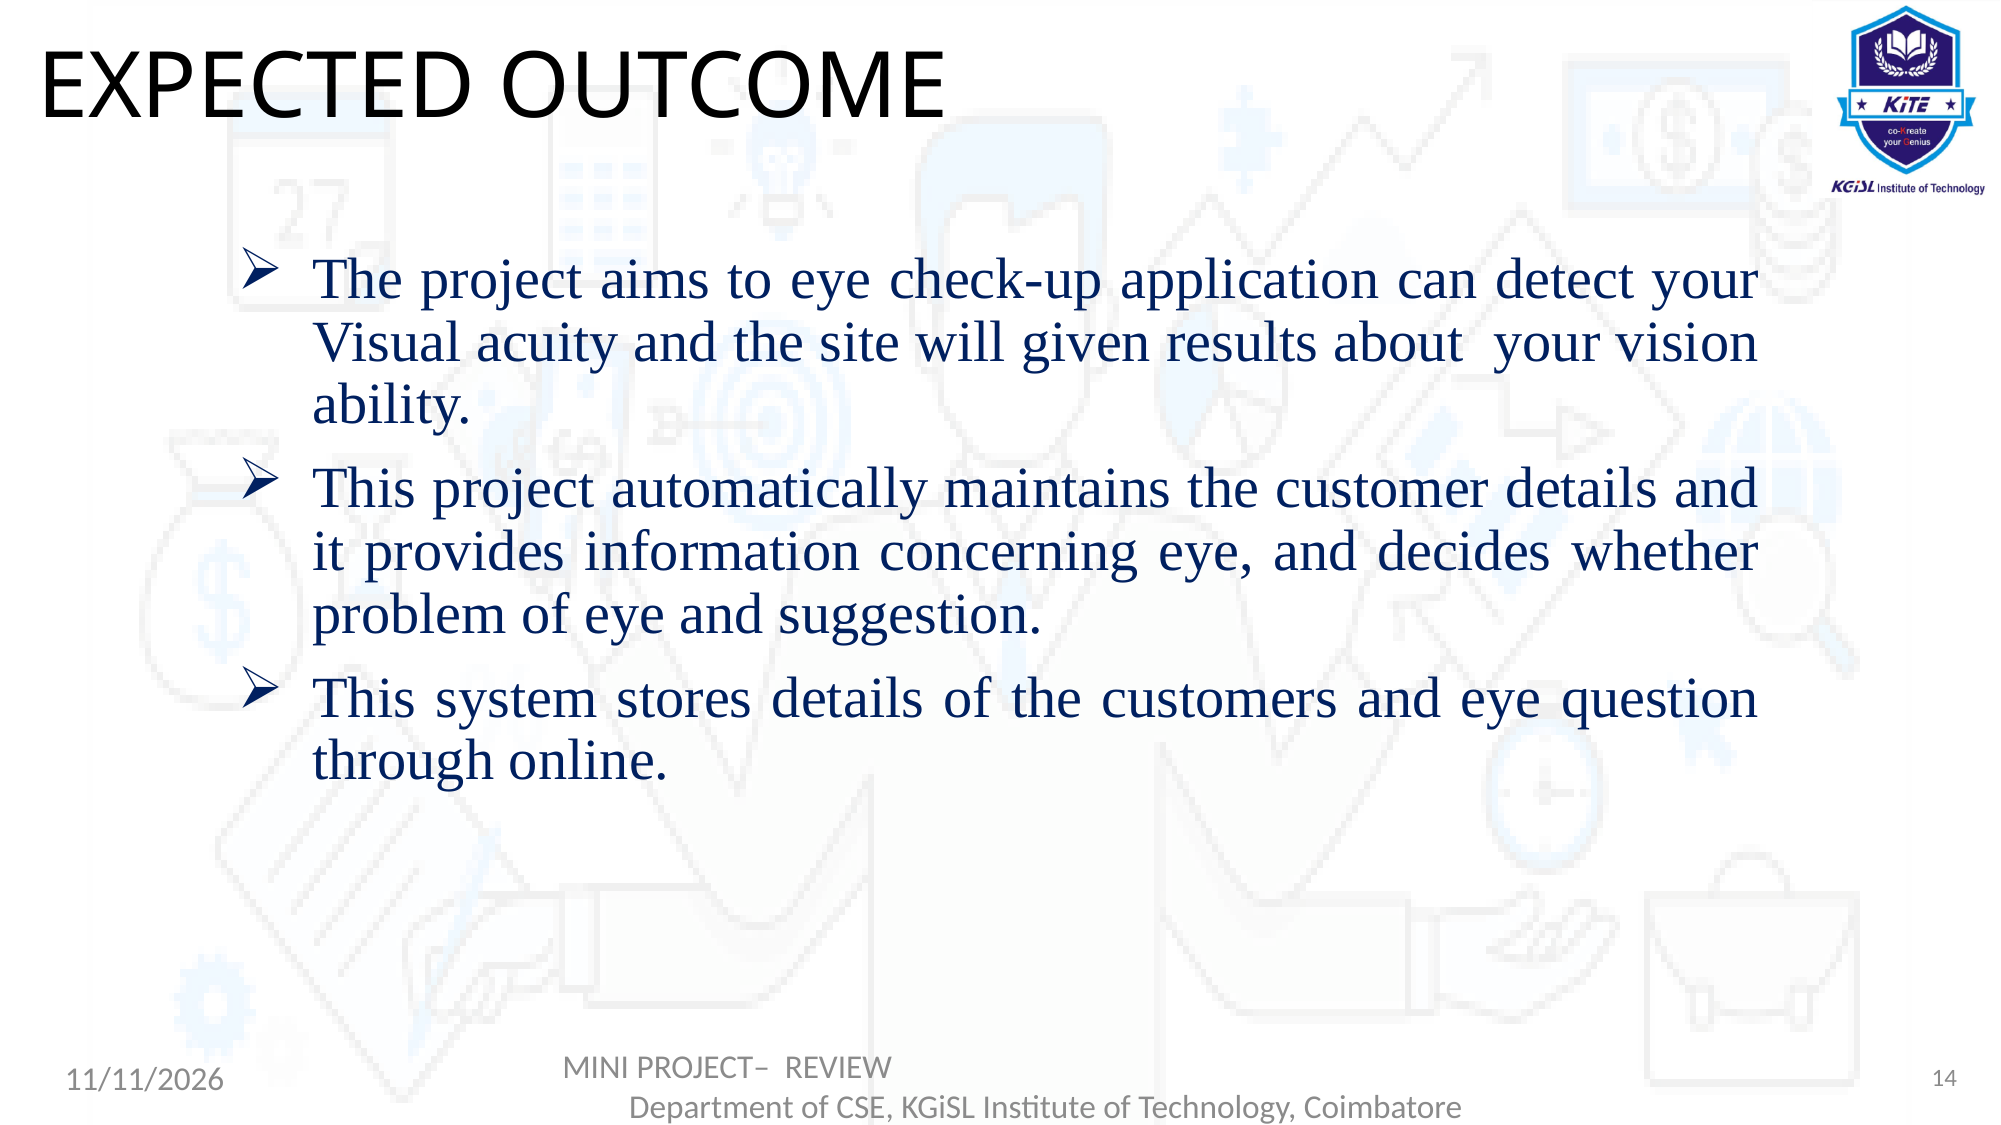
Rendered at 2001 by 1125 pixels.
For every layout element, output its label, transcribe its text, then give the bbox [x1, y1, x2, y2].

slide_number 14 [1880, 1046, 1973, 1107]
title EXPECTED OUTCOME [22, 18, 1748, 157]
picture [1812, 0, 2000, 198]
list The project aims to eye check-up application can detect your Visual acuity and the site will given results about your vision ability. This project automatically maintains the customer details and it provides information concerning eye, and decides whether problem of eye and suggestion. This system stores details of the customers and eye question through online. [222, 156, 1775, 1018]
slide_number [49, 1047, 268, 1108]
footer MINI PROJECT– REVIEW Department of CSE, KGiSL Institute of Technology, Coimbatore [495, 1055, 1605, 1115]
